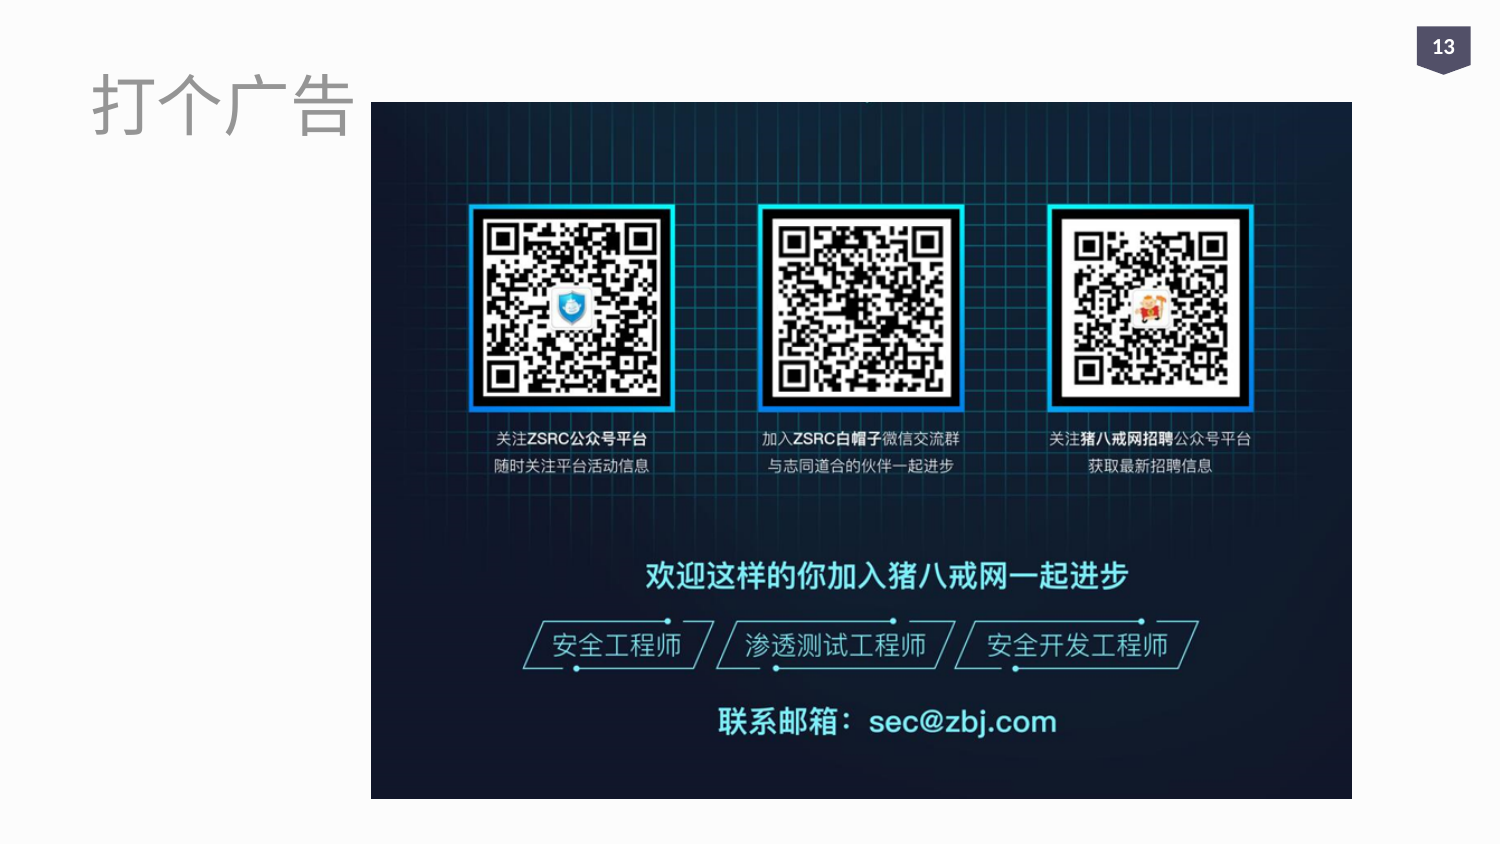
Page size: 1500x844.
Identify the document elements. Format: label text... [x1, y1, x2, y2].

text_box 13 [1414, 24, 1473, 77]
title 打个广告 [75, 60, 1425, 148]
picture [371, 102, 1352, 800]
